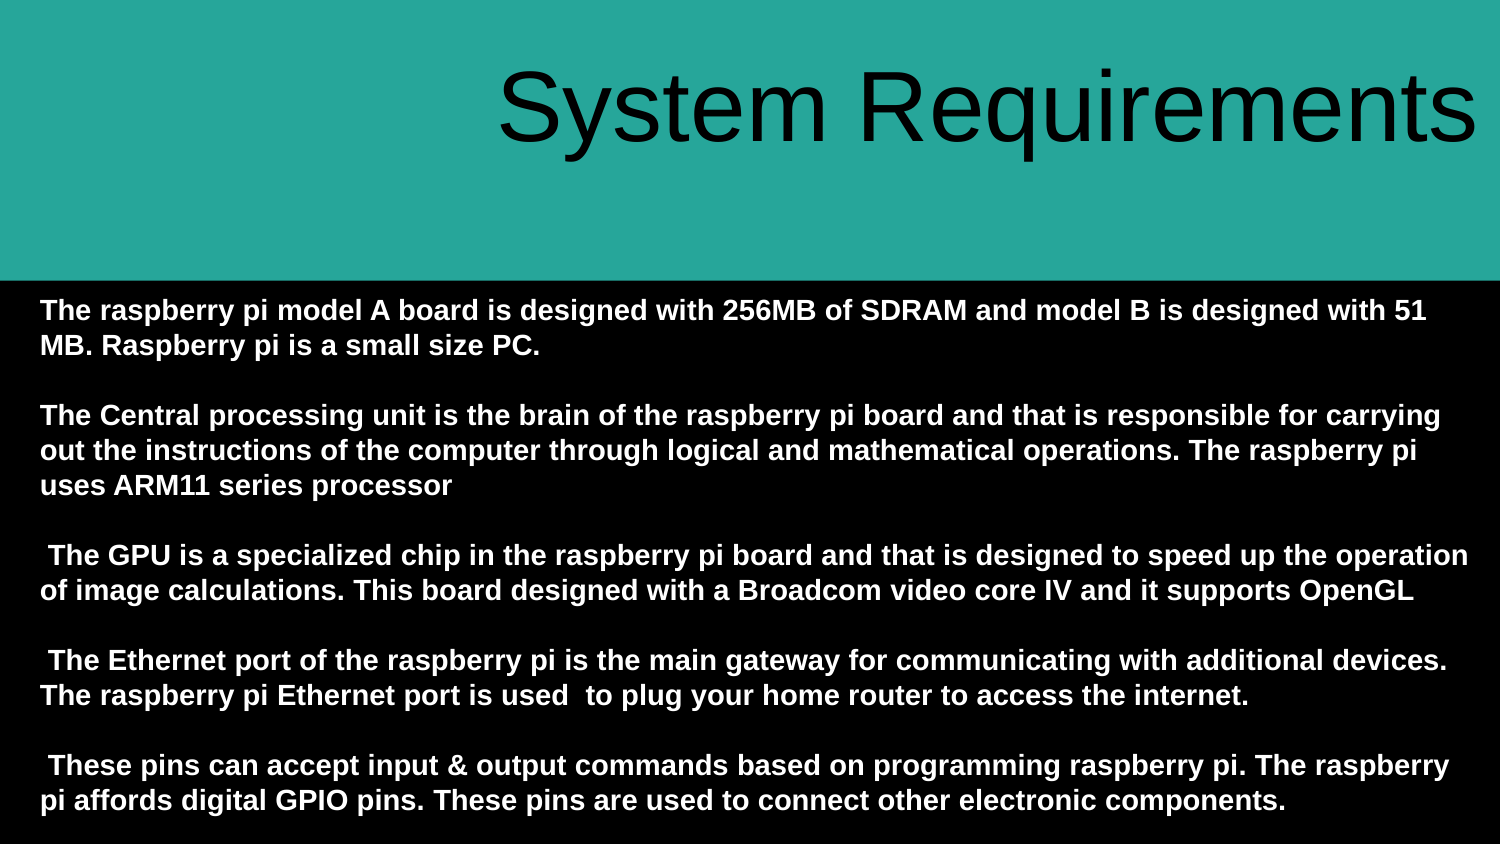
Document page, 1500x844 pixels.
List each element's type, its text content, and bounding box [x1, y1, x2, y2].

text_box System Requirements [481, 34, 1494, 170]
text_box The raspberry pi model A board is designed with 256MB of SDRAM and model B is designed with 51 MB. Raspberry pi is a small size PC. The Central processing unit is the brain of the raspberry pi board and that is responsible for carrying out the instructions of the computer through logical and mathematical operations. The raspberry pi uses ARM11 series processor The GPU is a specialized chip in the raspberry pi board and that is designed to speed up the operation of image calculations. This board designed with a Broadcom video core IV and it supports OpenGL The Ethernet port of the raspberry pi is the main gateway for communicating with additional devices. The raspberry pi Ethernet port is used to plug your home router to access the internet. These pins can accept input & output commands based on programming raspberry pi. The raspberry pi affords digital GPIO pins. These pins are used to connect other electronic components. [24, 284, 1500, 844]
